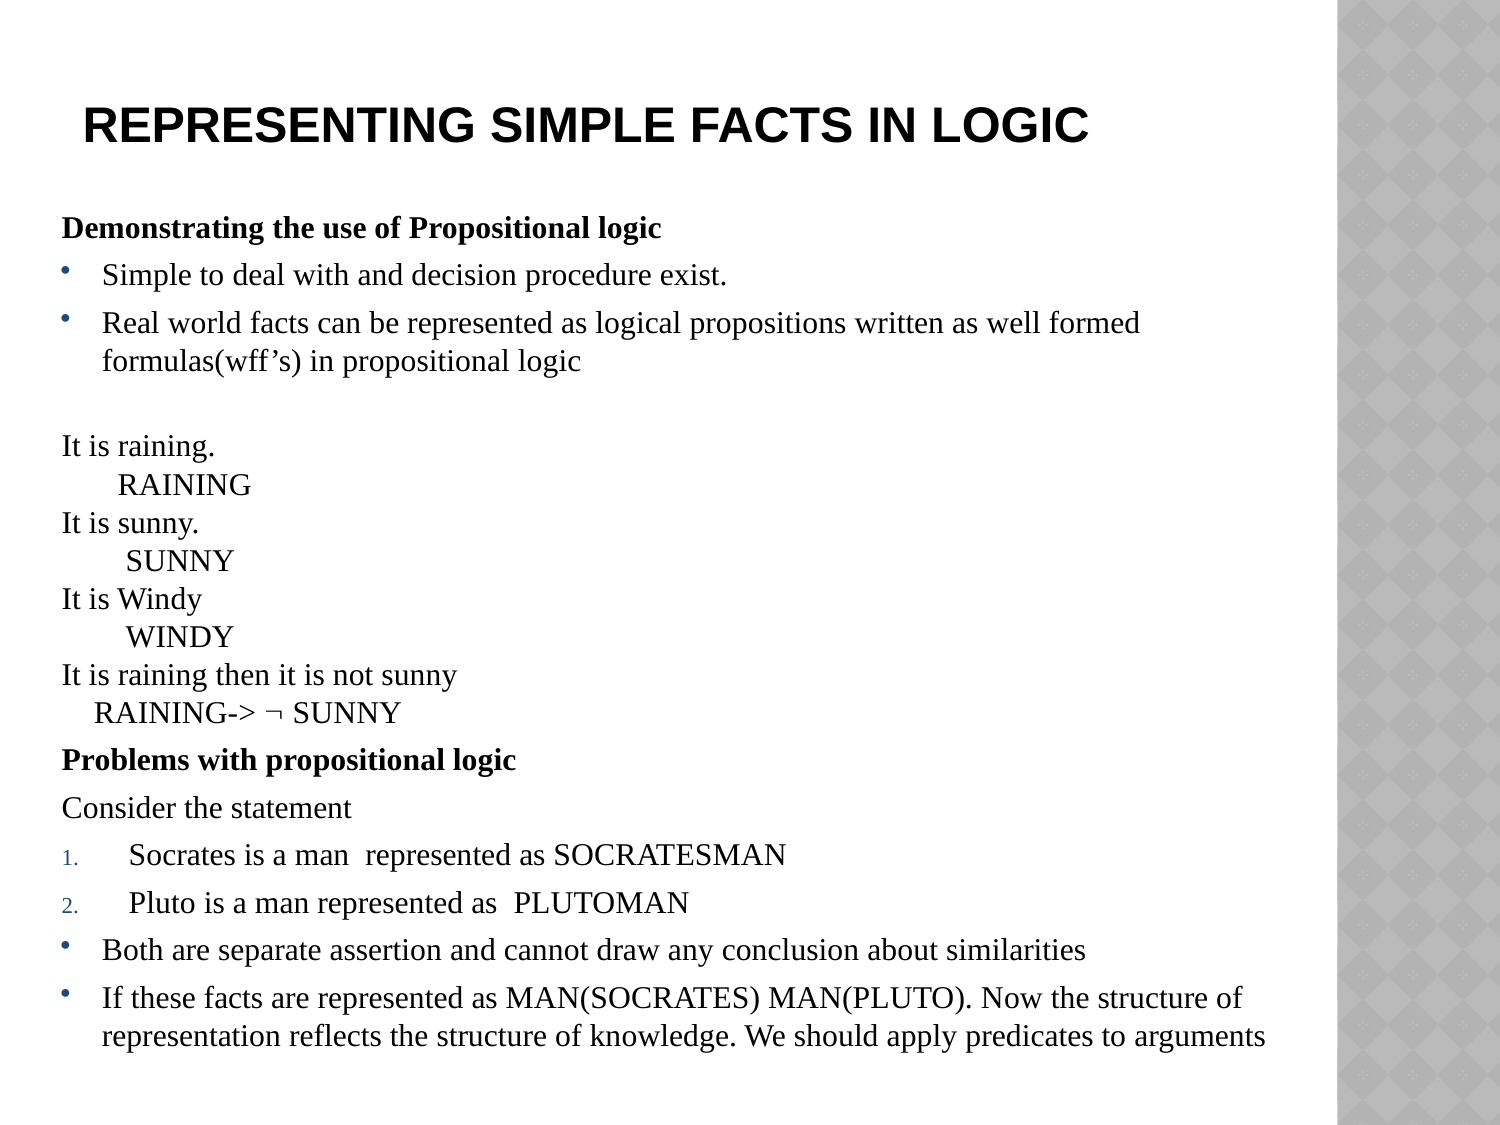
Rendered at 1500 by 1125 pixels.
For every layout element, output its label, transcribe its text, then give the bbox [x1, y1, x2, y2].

title Representing simple facts in logic [75, 52, 1263, 153]
list Demonstrating the use of Propositional logic Simple to deal with and decision procedure exist. Real world facts can be represented as logical propositions written as well formed formulas(wff’s) in propositional logic It is raining. RAINING It is sunny. SUNNY It is Windy WINDY It is raining then it is not sunny RAINING->  SUNNY Problems with propositional logic Consider the statement Socrates is a man represented as SOCRATESMAN Pluto is a man represented as PLUTOMAN Both are separate assertion and cannot draw any conclusion about similarities If these facts are represented as MAN(SOCRATES) MAN(PLUTO). Now the structure of representation reflects the structure of knowledge. We should apply predicates to arguments [46, 199, 1301, 1090]
